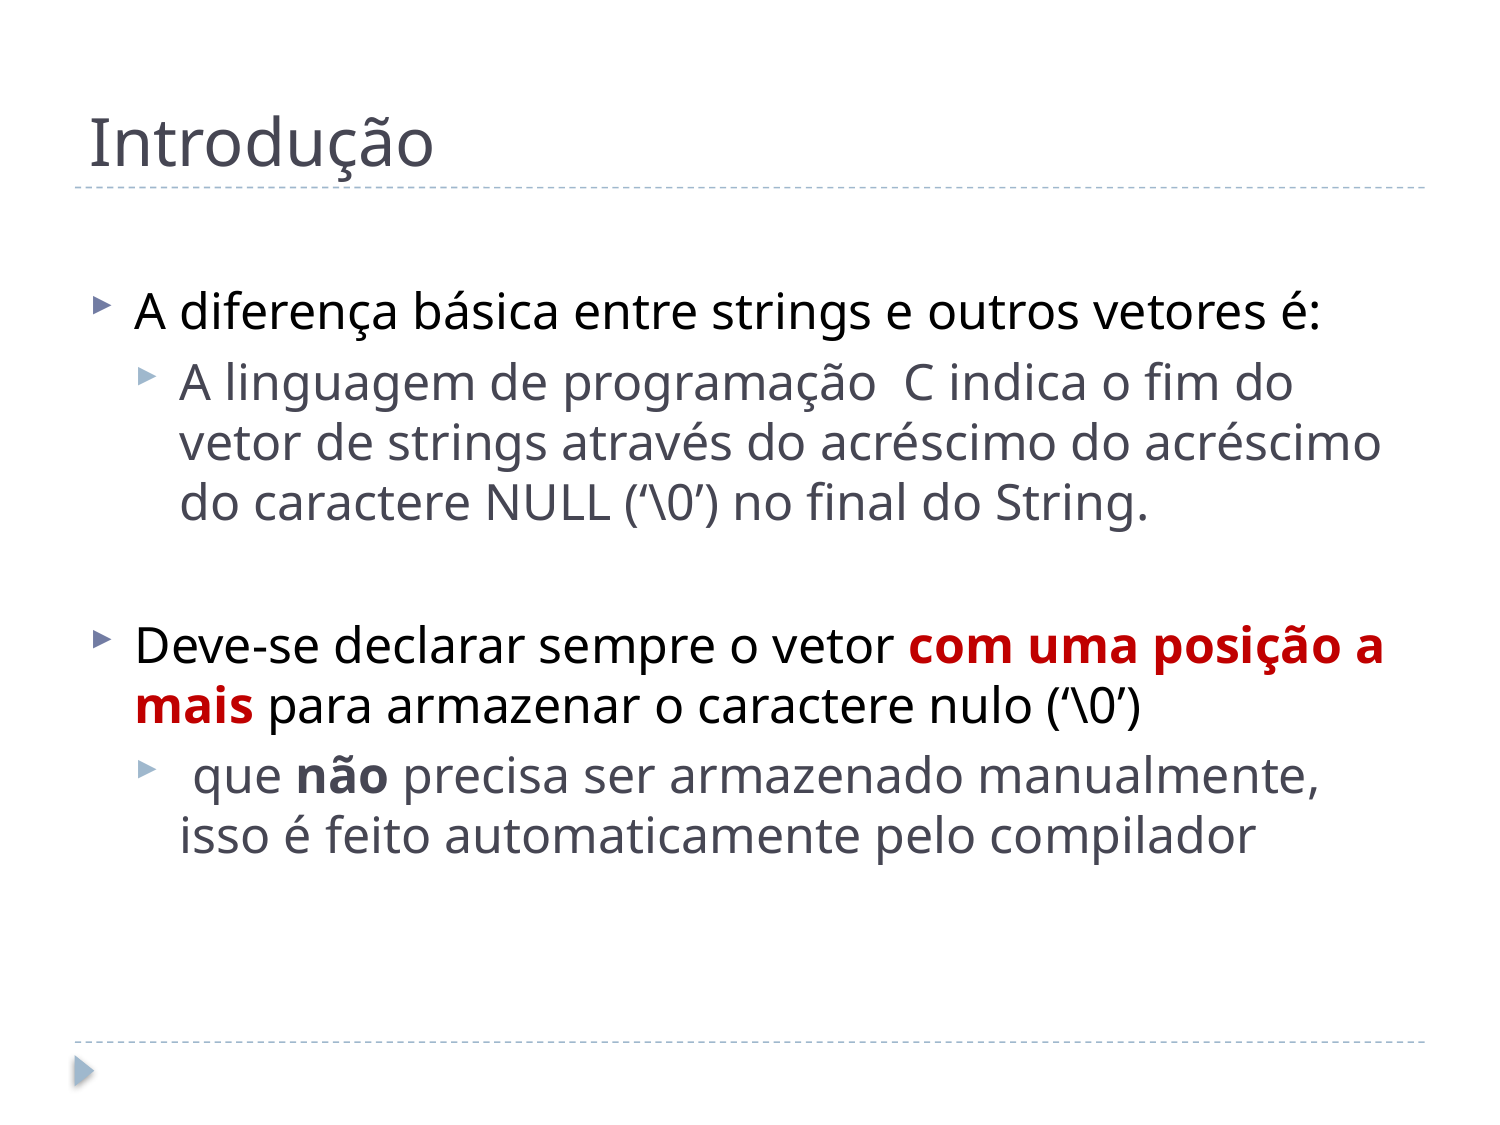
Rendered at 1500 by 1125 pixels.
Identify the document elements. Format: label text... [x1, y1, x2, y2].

list A diferença básica entre strings e outros vetores é: A linguagem de programação C indica o fim do vetor de strings através do acréscimo do acréscimo do caractere NULL (‘\0’) no final do String. Deve-se declarar sempre o vetor com uma posição a mais para armazenar o caractere nulo (‘\0’) que não precisa ser armazenado manualmente, isso é feito automaticamente pelo compilador [75, 200, 1425, 953]
title Introdução [75, 24, 1425, 188]
